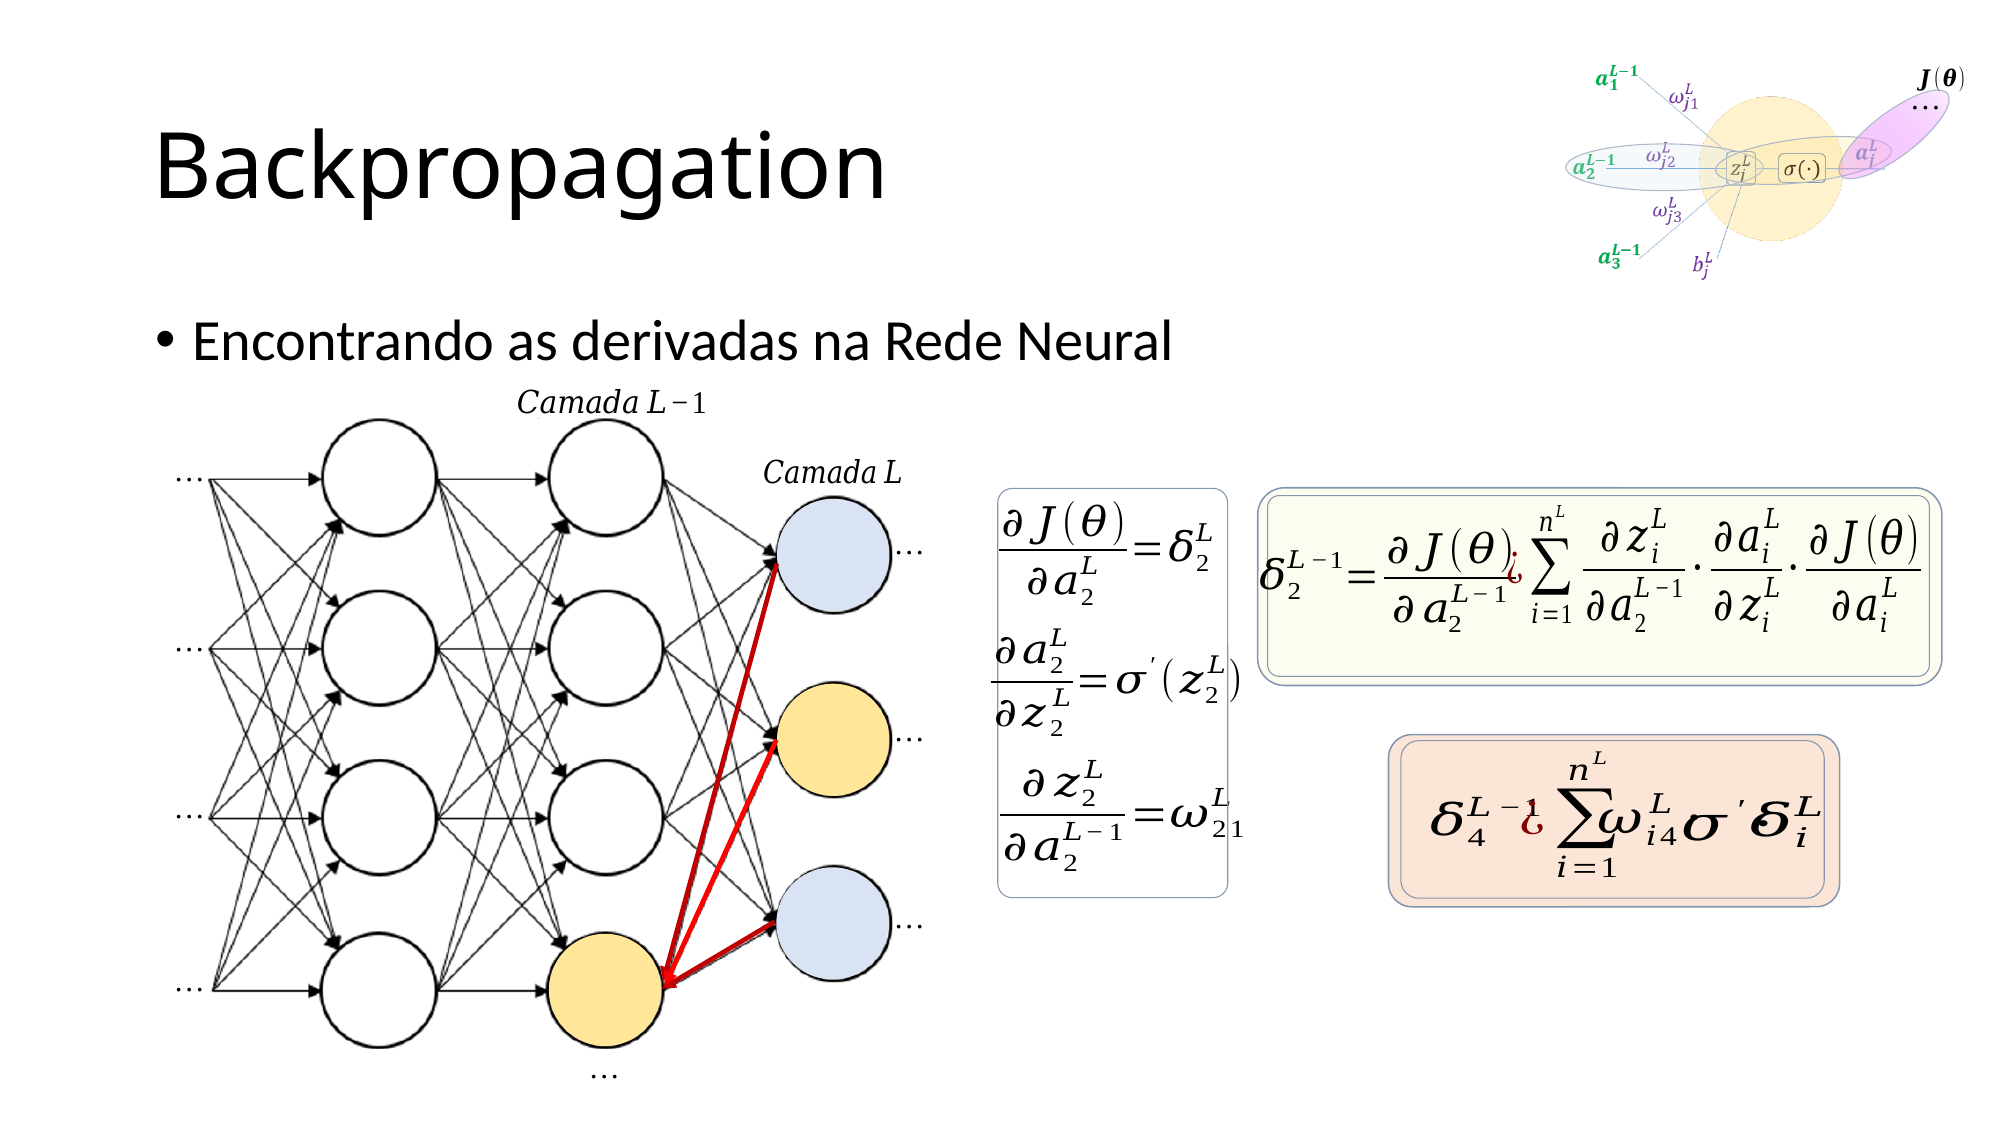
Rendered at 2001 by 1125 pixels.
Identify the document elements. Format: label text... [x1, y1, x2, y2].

text_box [1387, 733, 1841, 908]
text_box [1865, 486, 1943, 687]
text_box [1865, 494, 1931, 678]
title Backpropagation [137, 59, 1863, 278]
picture [1566, 62, 1885, 287]
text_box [663, 563, 777, 981]
picture [184, 418, 893, 1085]
list Encontrando as derivadas na Rede Neural [140, 302, 1865, 1017]
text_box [664, 739, 777, 986]
text_box [1399, 739, 1826, 900]
text_box [996, 487, 1229, 899]
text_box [661, 921, 775, 989]
text_box [1885, 89, 1951, 168]
